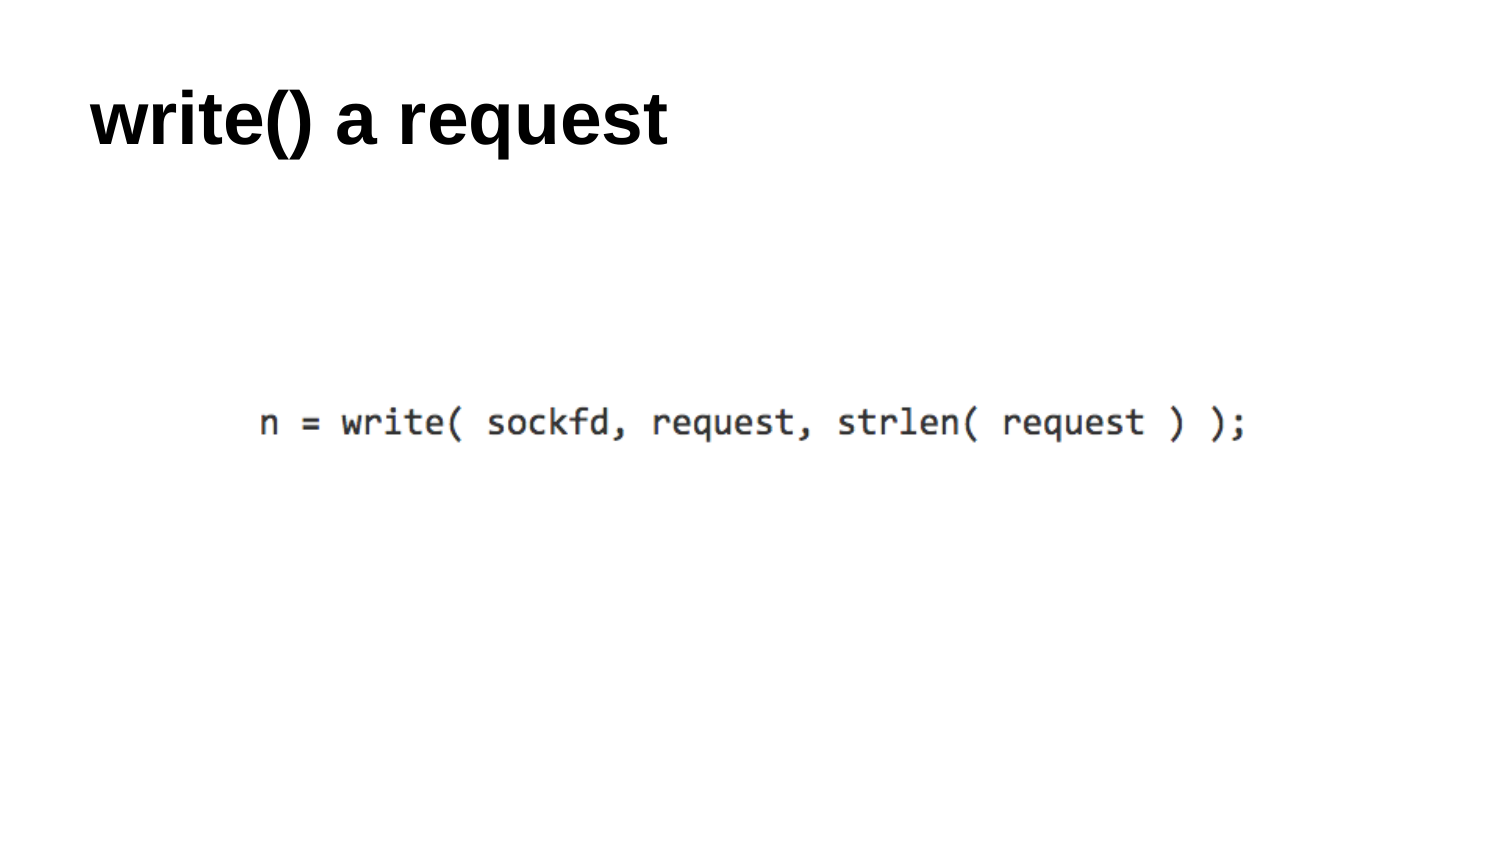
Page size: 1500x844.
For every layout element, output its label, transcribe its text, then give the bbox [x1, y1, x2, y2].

title write() a request [75, 33, 1425, 175]
picture [245, 394, 1255, 449]
